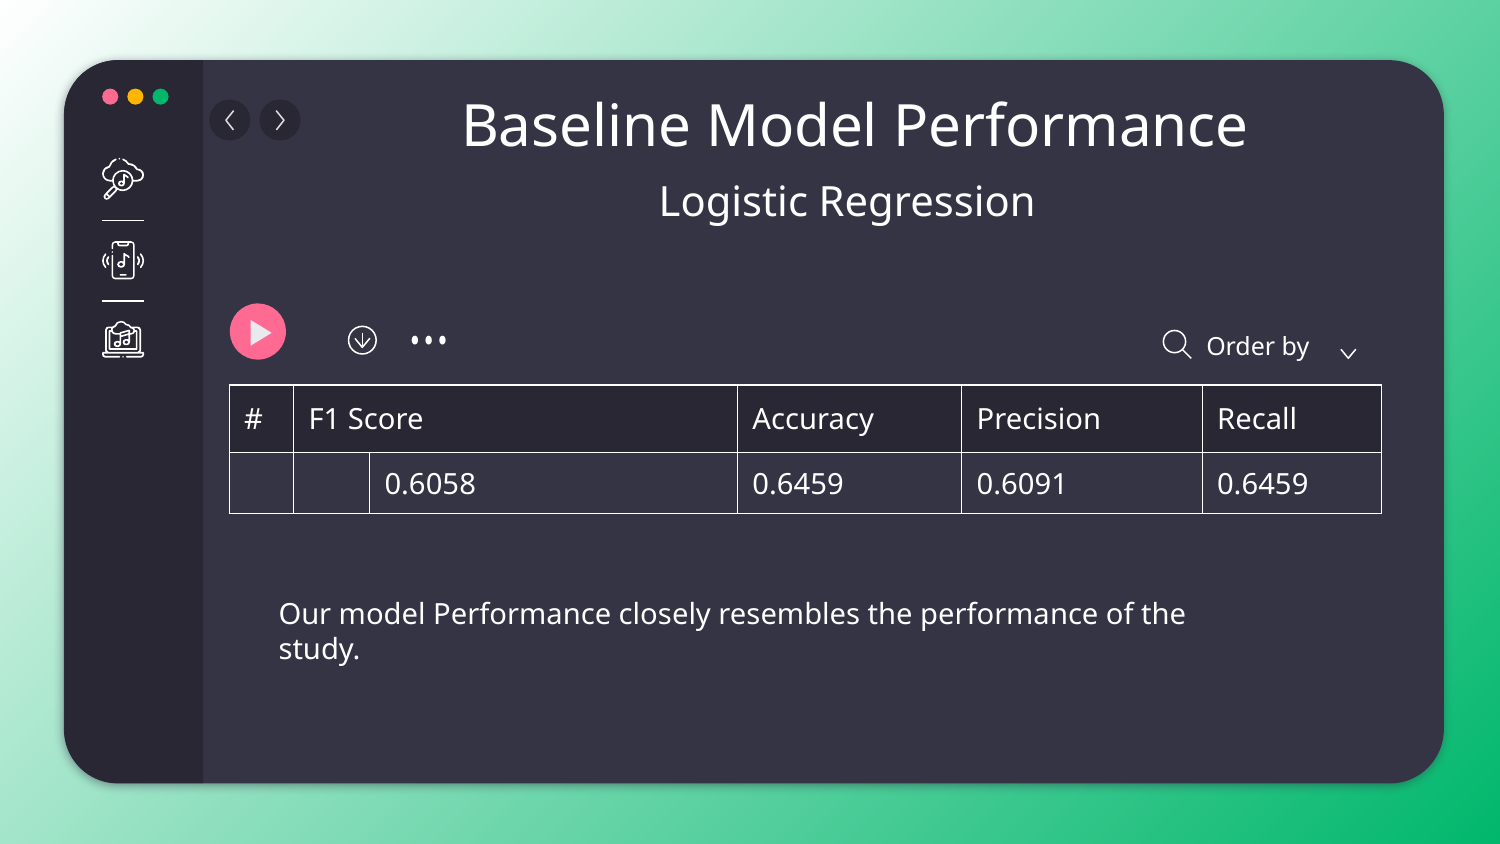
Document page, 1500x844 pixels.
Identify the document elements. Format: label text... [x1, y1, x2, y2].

table_cell 0.6058 [370, 453, 737, 513]
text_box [1163, 330, 1192, 359]
table_cell [230, 453, 293, 513]
text_box Our model Performance closely resembles the performance of the study. [263, 580, 1256, 681]
title Baseline Model Performance Logistic Regression [327, 88, 1382, 186]
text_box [100, 88, 302, 358]
table_header Accuracy [738, 386, 961, 452]
table_cell 0.6459 [738, 453, 961, 513]
table_cell 0.6459 [1203, 453, 1381, 513]
table_cell 0.6091 [962, 453, 1202, 513]
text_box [348, 326, 377, 355]
table_header Precision [962, 386, 1202, 452]
table_header # [230, 386, 293, 452]
table_header Recall [1203, 386, 1381, 452]
table_cell [294, 453, 369, 513]
table_header F1 Score [294, 386, 737, 452]
text_box [1341, 349, 1356, 359]
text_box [228, 303, 287, 360]
subtitle Order by [1193, 330, 1342, 359]
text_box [411, 335, 446, 345]
